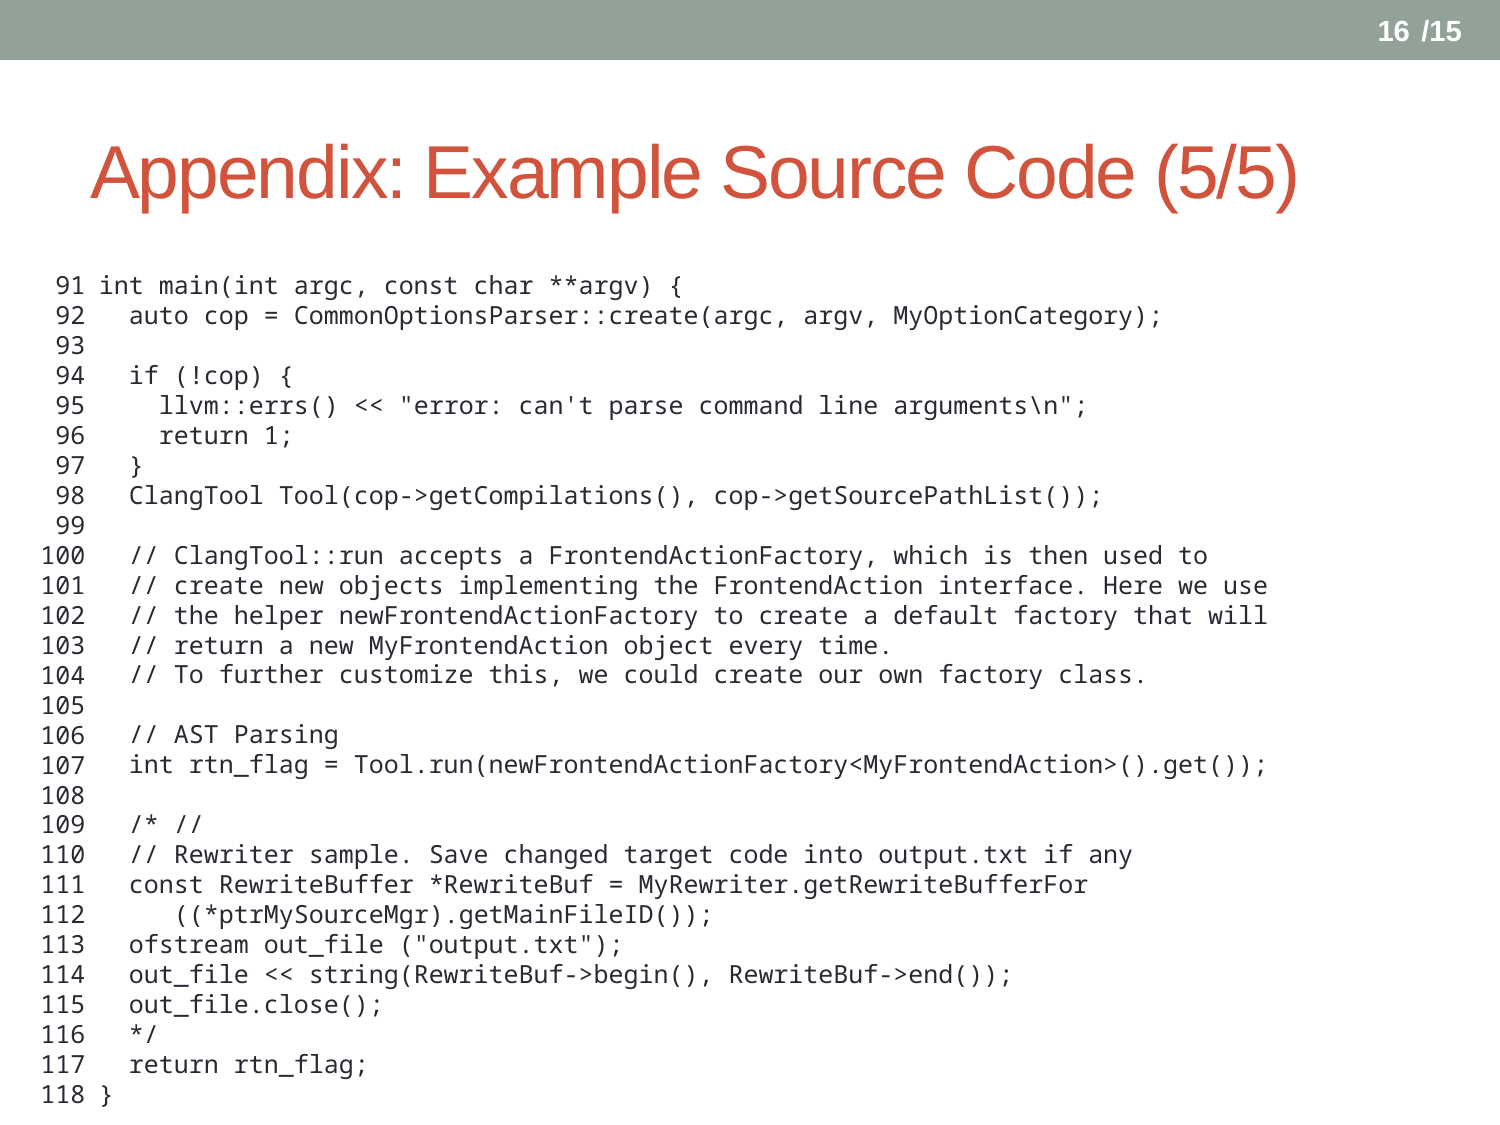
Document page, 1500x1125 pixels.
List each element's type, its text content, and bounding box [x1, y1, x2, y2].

text_box 91 92 93 94 95 96 97 98 99 100 101 102 103 104 105 106 107 108 109 110 111 112 113 114 115 116 117 118 [17, 262, 100, 1116]
slide_number 15 [1328, 3, 1425, 57]
title Appendix: Example Source Code (5/5) [75, 87, 1425, 250]
text_box int main(int argc, const char **argv) { auto cop = CommonOptionsParser::create(argc, argv, MyOptionCategory); if (!cop) { llvm::errs() << "error: can't parse command line arguments\n"; return 1; } ClangTool Tool(cop->getCompilations(), cop->getSourcePathList()); // ClangTool::run accepts a FrontendActionFactory, which is then used to // create new objects implementing the FrontendAction interface. Here we use // the helper newFrontendActionFactory to create a default factory that will // return a new MyFrontendAction object every time. // To further customize this, we could create our own factory class. // AST Parsing int rtn_flag = Tool.run(newFrontendActionFactory<MyFrontendAction>().get()); /* // // Rewriter sample. Save changed target code into output.txt if any const RewriteBuffer *RewriteBuf = MyRewriter.getRewriteBufferFor ((*ptrMySourceMgr).getMainFileID()); ofstream out_file ("output.txt"); out_file << string(RewriteBuf->begin(), RewriteBuf->end()); out_file.close(); */ return rtn_flag; } [100, 262, 1483, 1116]
